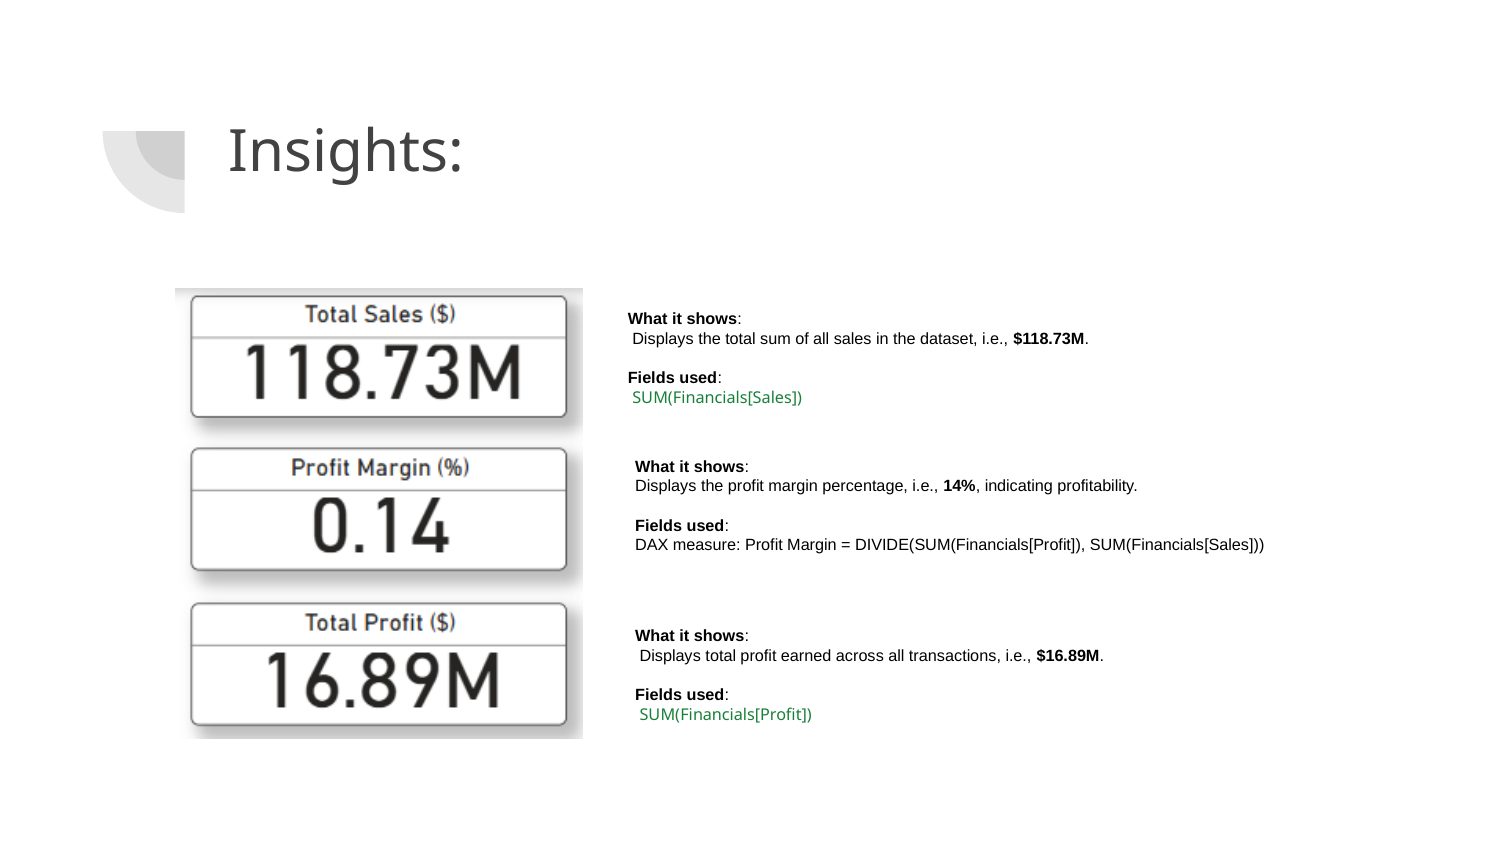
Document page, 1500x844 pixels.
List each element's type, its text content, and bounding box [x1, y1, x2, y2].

picture [175, 288, 583, 740]
text_box What it shows: Displays the total sum of all sales in the dataset, i.e., $118.73M. Fields used: SUM(Financials[Sales]) [612, 293, 1368, 422]
text_box What it shows: Displays the profit margin percentage, i.e., 14%, indicating profitability. Fields used: DAX measure: Profit Margin = DIVIDE(SUM(Financials[Profit]), SUM(Financials[Sales])) [620, 441, 1375, 570]
title Insights: [213, 98, 1368, 263]
text_box What it shows: Displays total profit earned across all transactions, i.e., $16.89M. Fields used: SUM(Financials[Profit]) [620, 610, 1375, 739]
